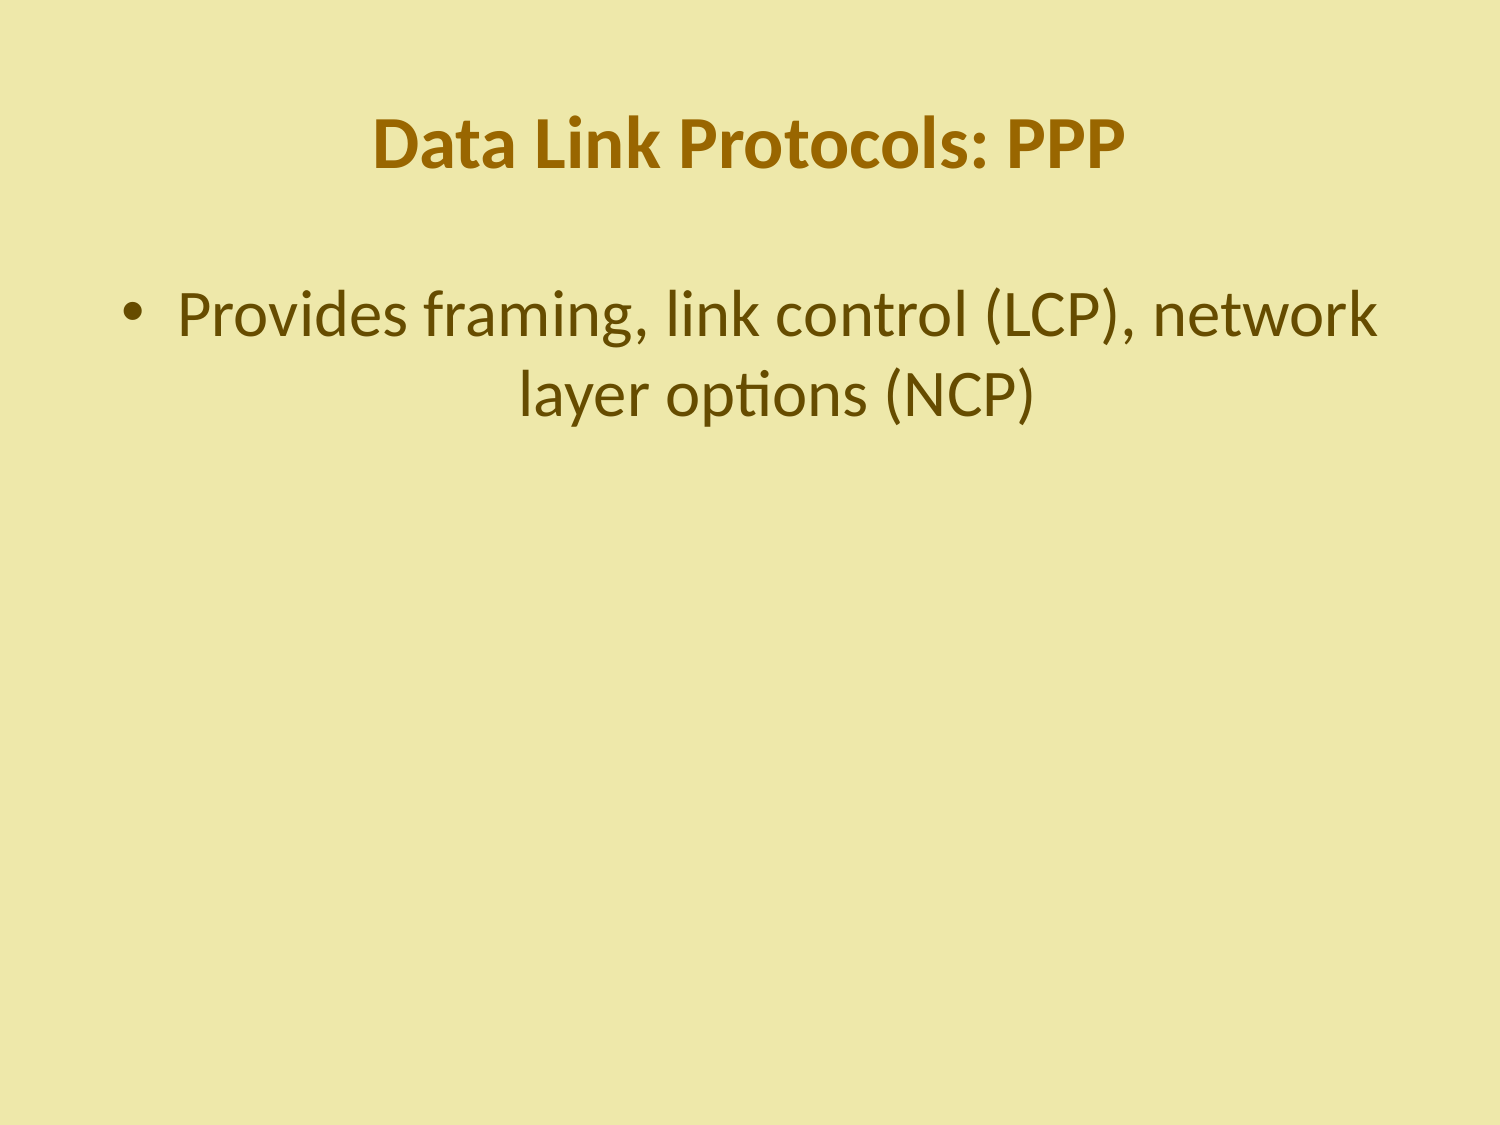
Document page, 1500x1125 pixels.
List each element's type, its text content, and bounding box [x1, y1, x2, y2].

list Provides framing, link control (LCP), network layer options (NCP) [75, 262, 1425, 1005]
title Data Link Protocols: PPP [75, 45, 1425, 233]
